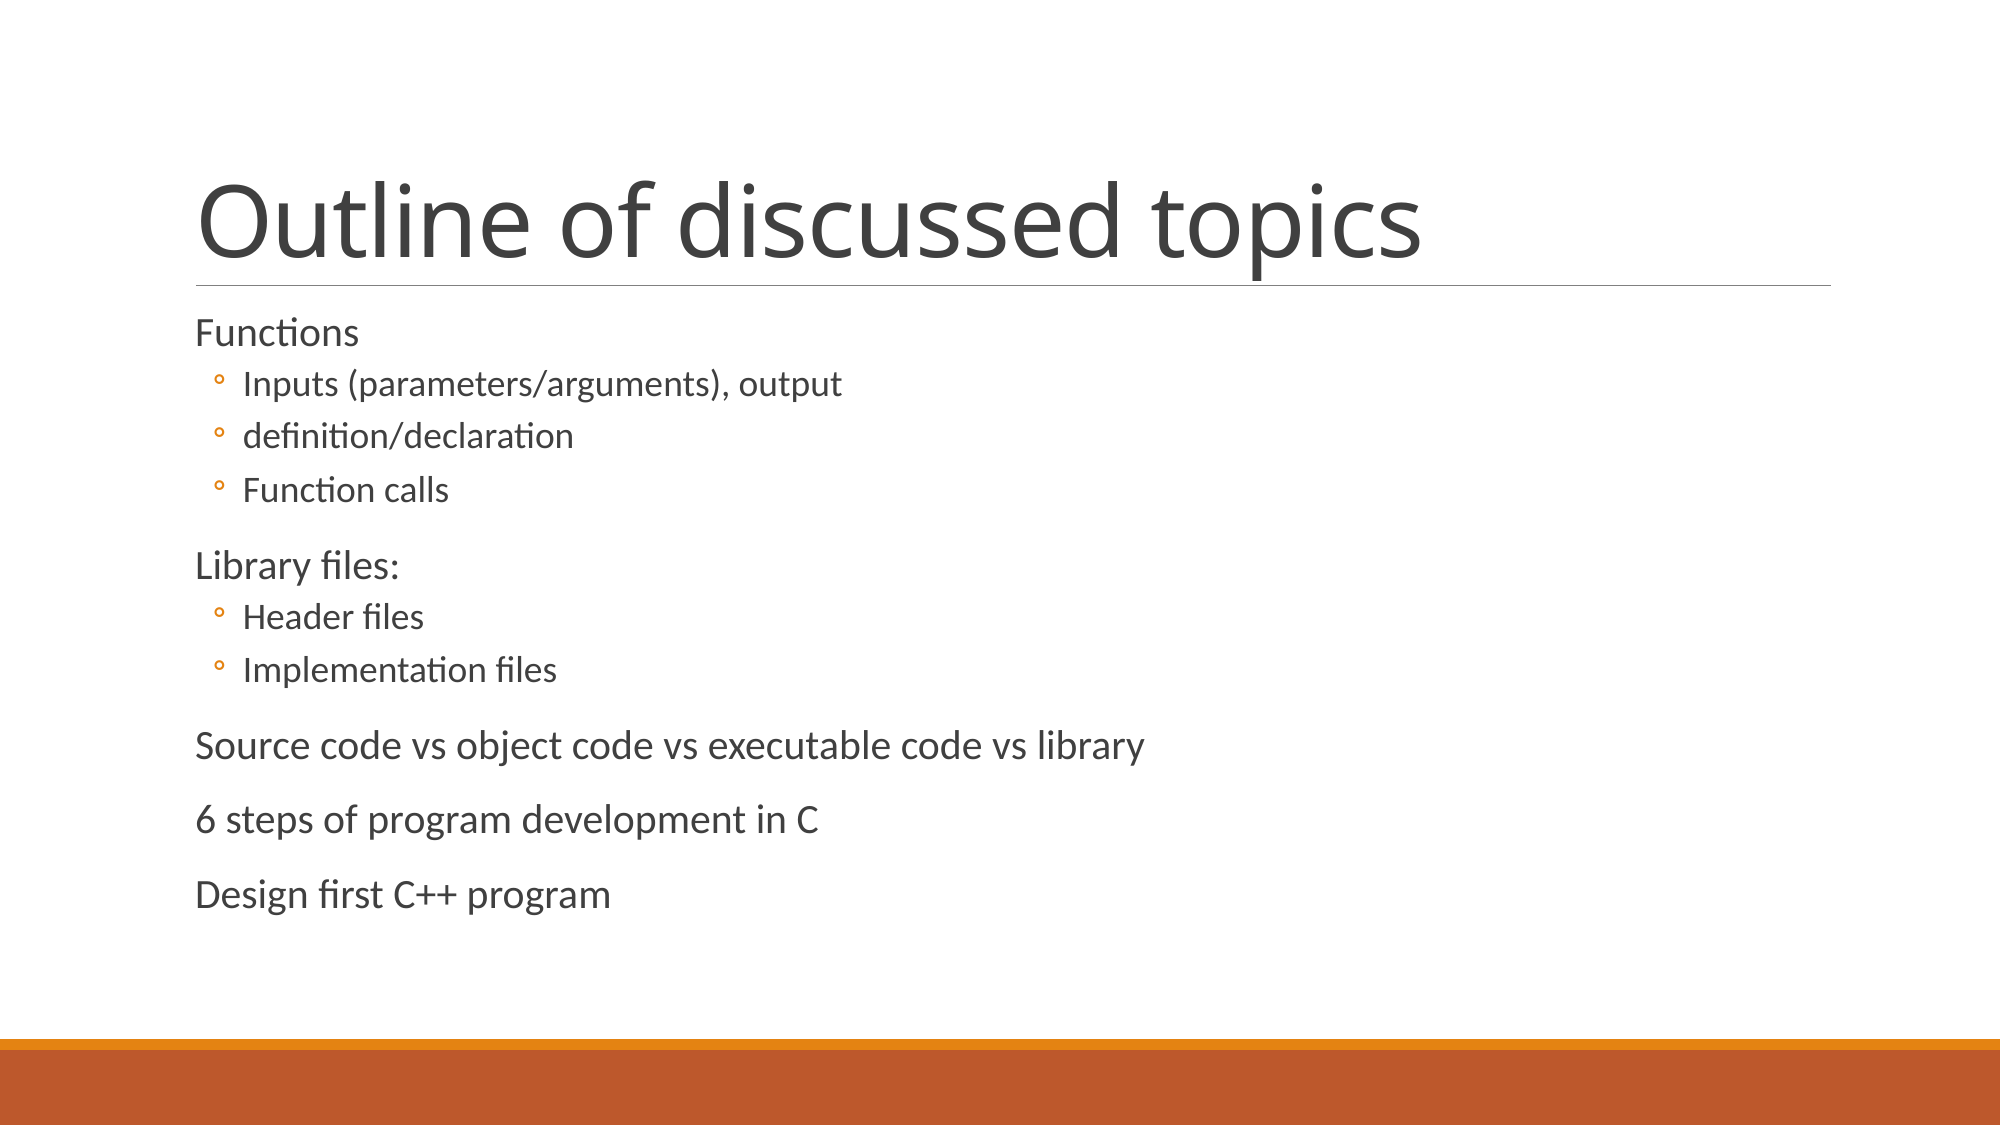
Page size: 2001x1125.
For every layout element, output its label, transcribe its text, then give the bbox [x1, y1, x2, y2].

title Outline of discussed topics [180, 47, 1830, 285]
list Functions Inputs (parameters/arguments), output definition/declaration Function calls Library files: Header files Implementation files Source code vs object code vs executable code vs library 6 steps of program development in C Design first C++ program [180, 302, 1830, 1020]
